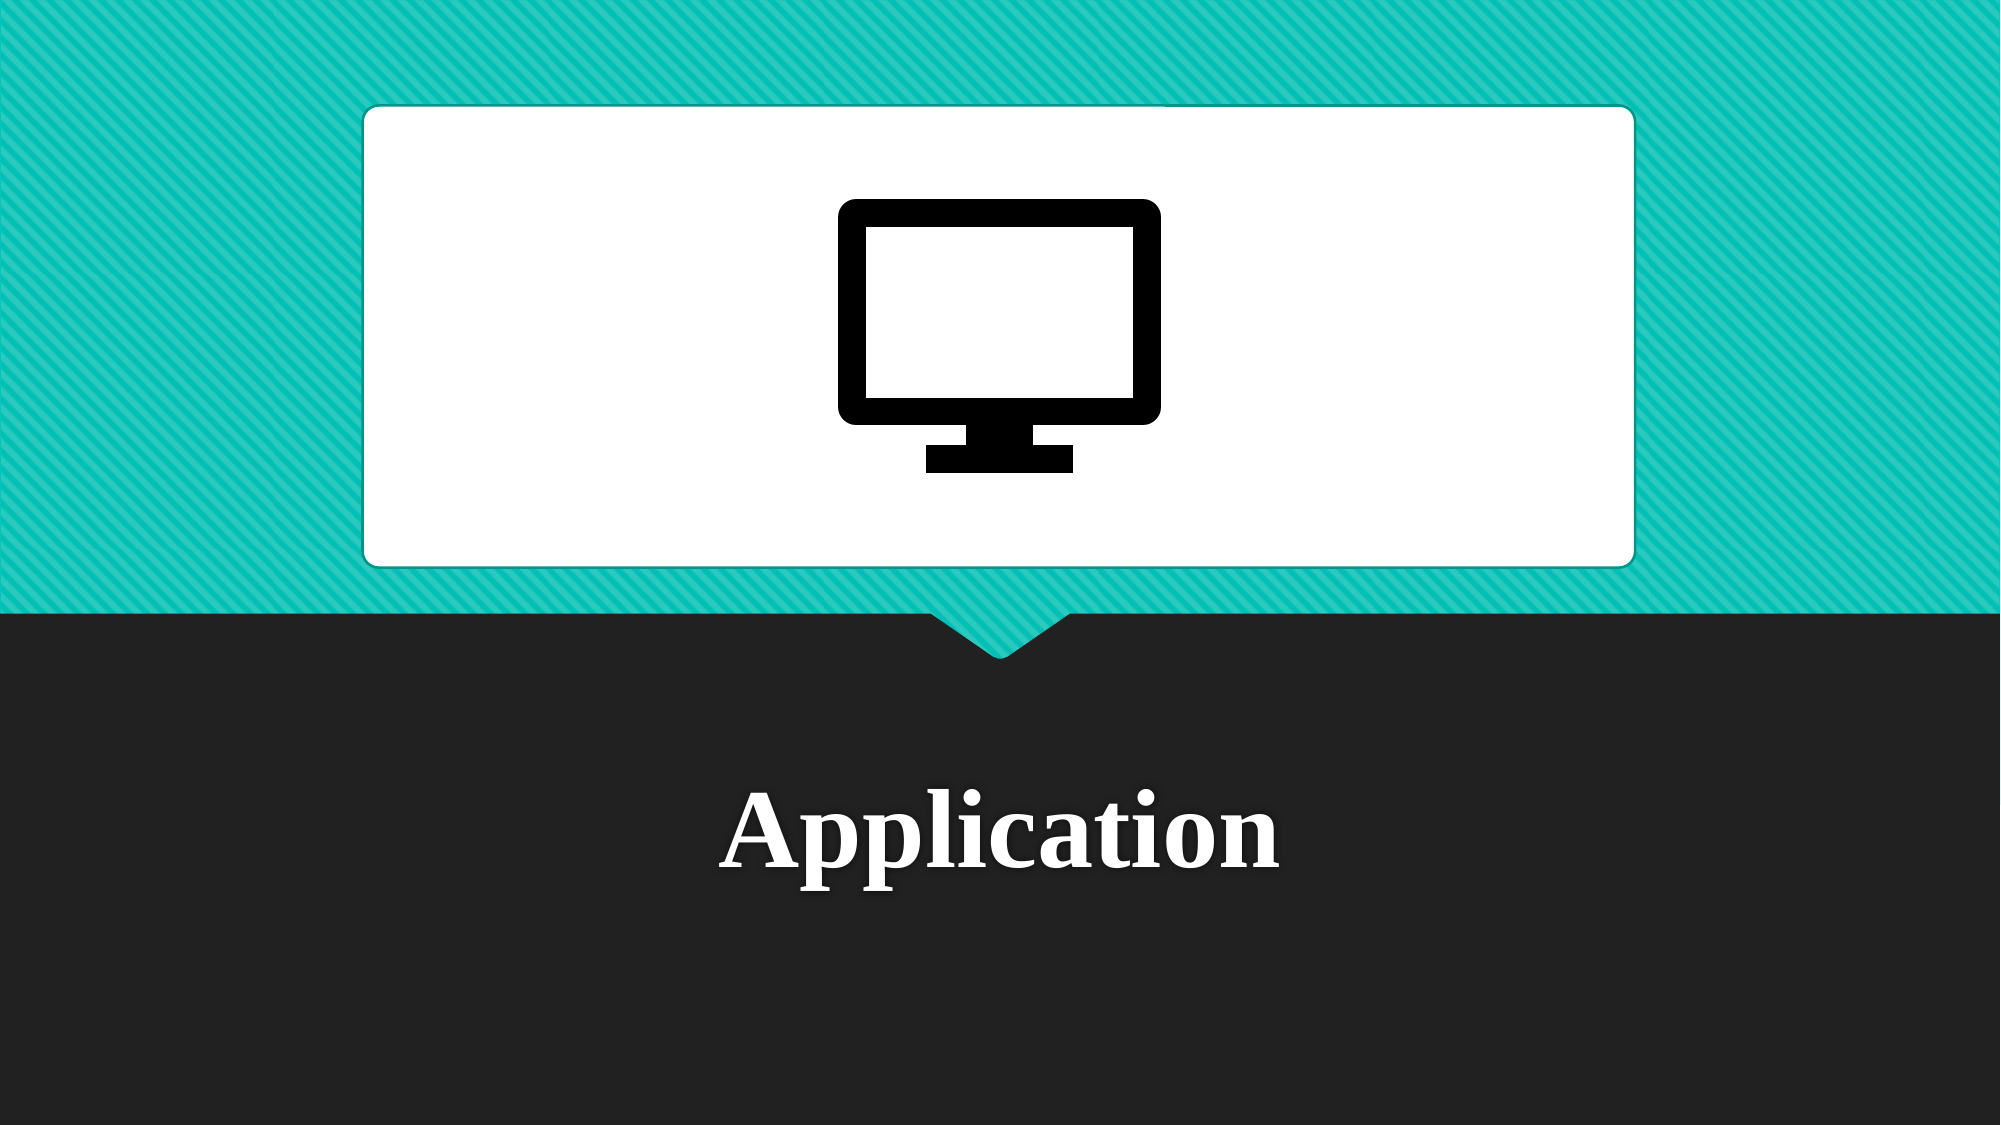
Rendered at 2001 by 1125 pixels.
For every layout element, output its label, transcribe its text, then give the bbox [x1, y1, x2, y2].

text_box [0, 612, 2000, 1125]
title Application [132, 669, 1868, 898]
text_box [361, 104, 1637, 569]
picture [808, 144, 1190, 526]
